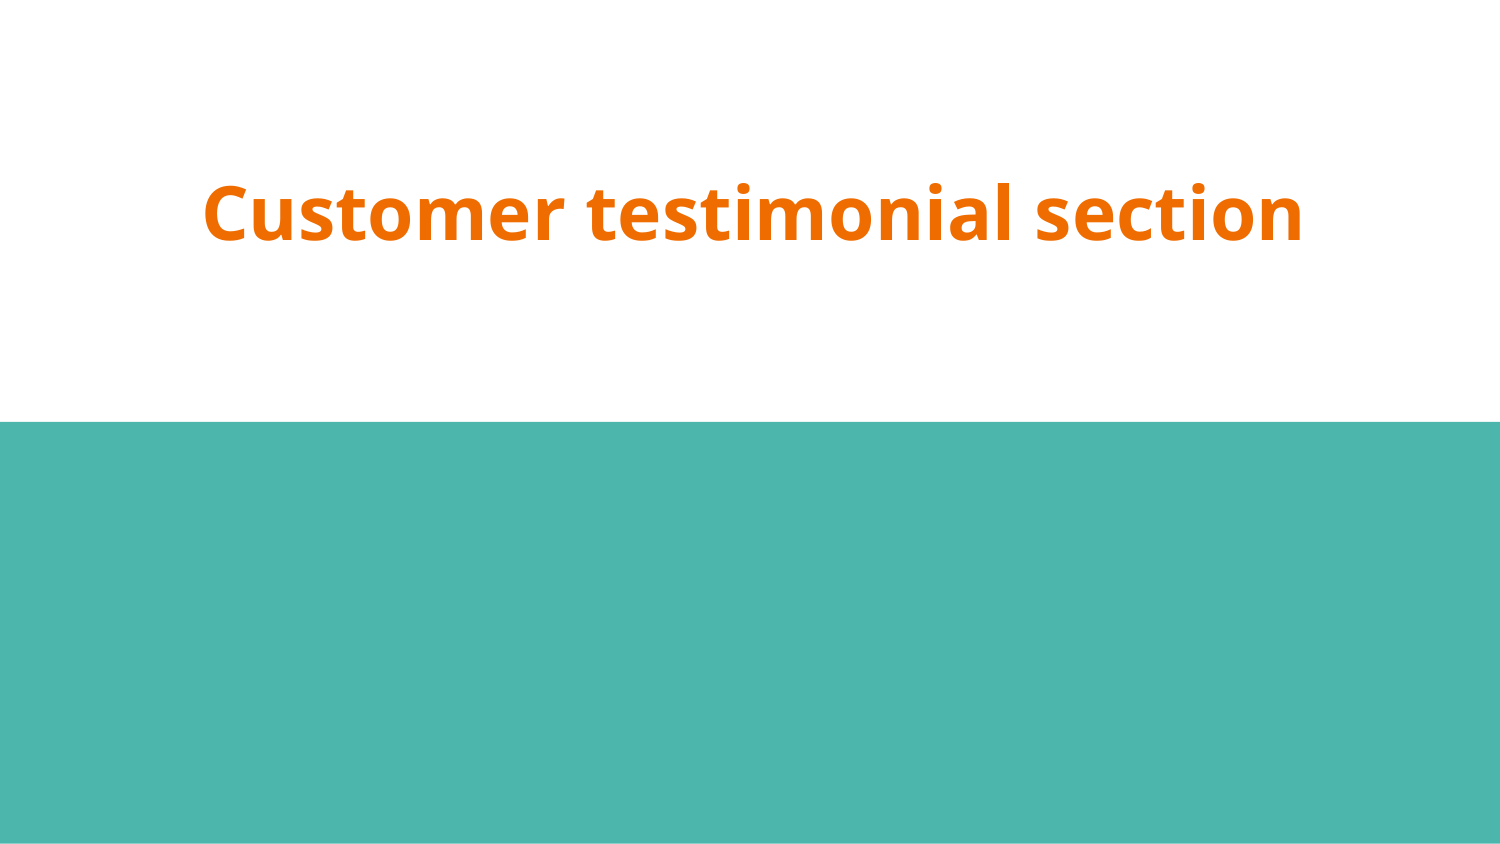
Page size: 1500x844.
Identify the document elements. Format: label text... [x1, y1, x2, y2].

title Customer testimonial section [51, 133, 1458, 289]
